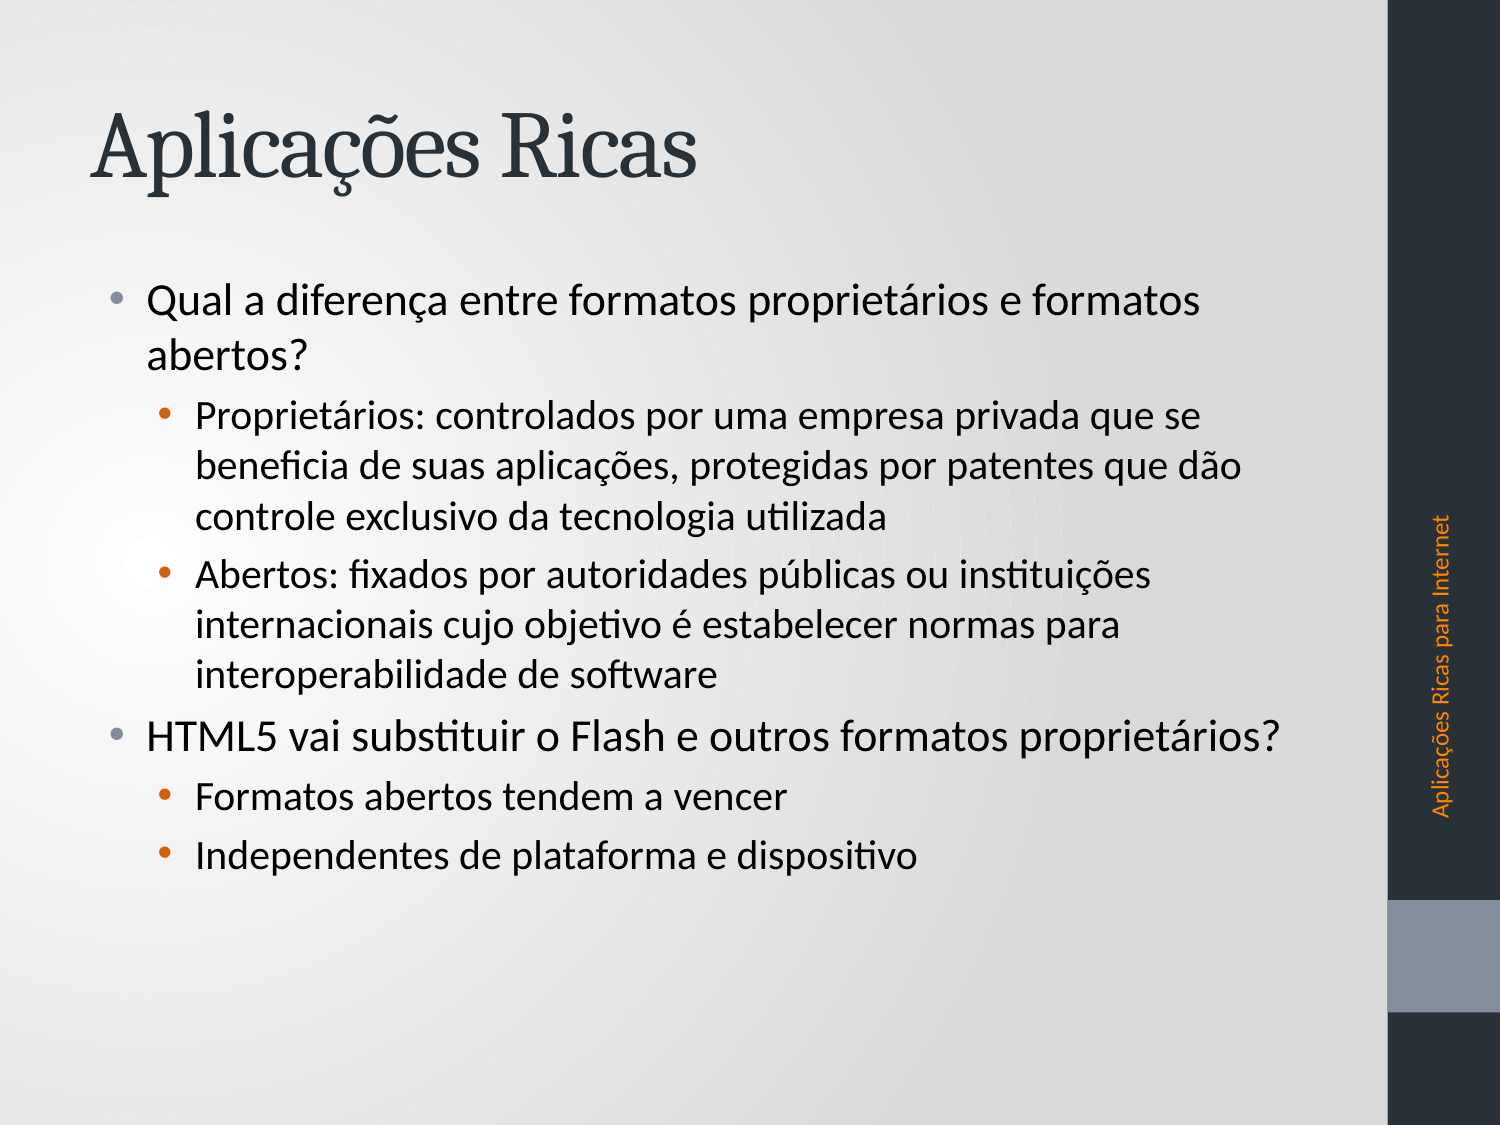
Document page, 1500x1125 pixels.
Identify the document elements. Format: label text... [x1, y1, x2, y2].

list Qual a diferença entre formatos proprietários e formatos abertos? Proprietários: controlados por uma empresa privada que se beneficia de suas aplicações, protegidas por patentes que dão controle exclusivo da tecnologia utilizada Abertos: fixados por autoridades públicas ou instituições internacionais cujo objetivo é estabelecer normas para interoperabilidade de software HTML5 vai substituir o Flash e outros formatos proprietários? Formatos abertos tendem a vencer Independentes de plataforma e dispositivo [75, 262, 1325, 1050]
footer Aplicações Ricas para Internet [1408, 500, 1469, 889]
title Aplicações Ricas [75, 45, 1325, 233]
